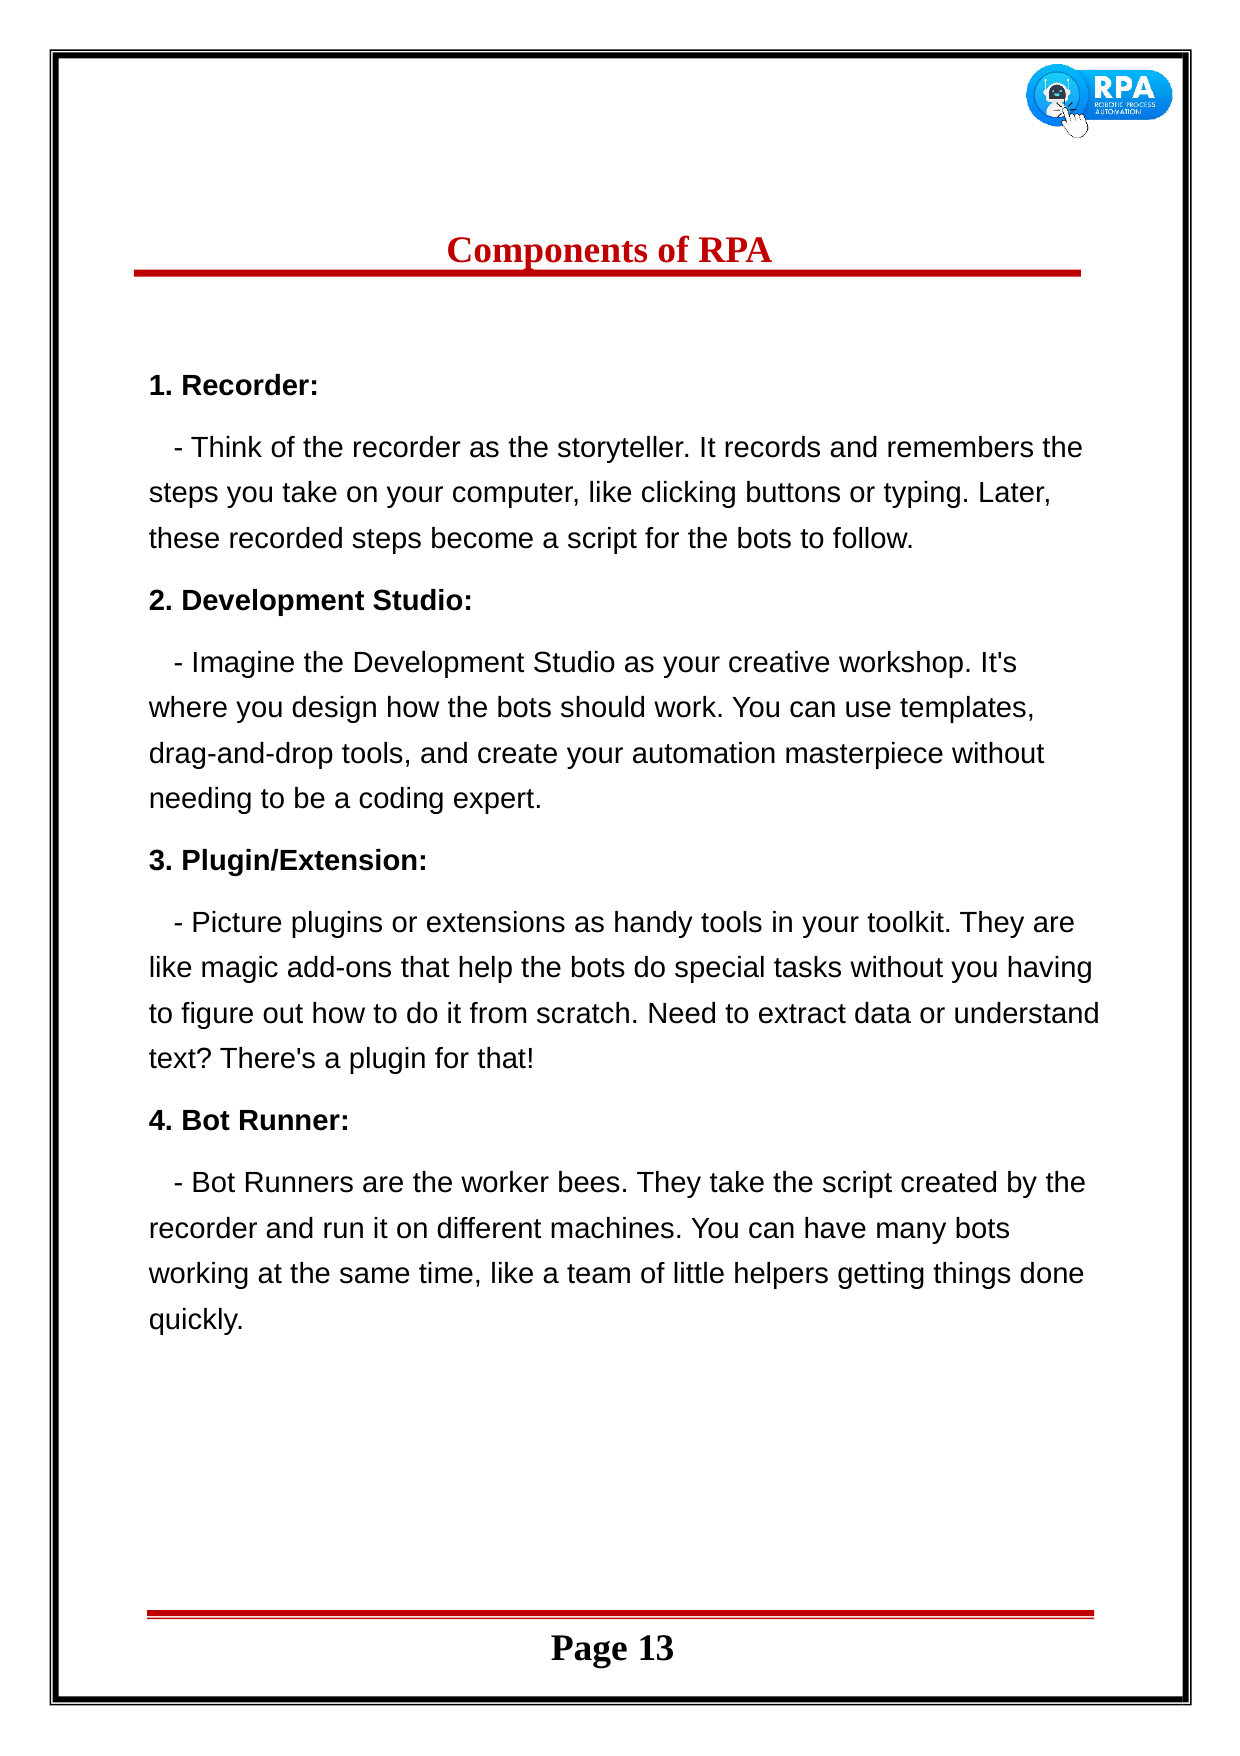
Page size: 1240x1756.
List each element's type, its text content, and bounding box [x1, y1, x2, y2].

text_box 1. Recorder: - Think of the recorder as the storyteller. It records and remembers the steps you take on your computer, like clicking buttons or typing. Later, these recorded steps become a script for the bots to follow. 2. Development Studio: - Imagine the Development Studio as your creative workshop. It's where you design how the bots should work. You can use templates, drag-and-drop tools, and create your automation masterpiece without needing to be a coding expert. 3. Plugin/Extension: - Picture plugins or extensions as handy tools in your toolkit. They are like magic add-ons that help the bots do special tasks without you having to figure out how to do it from scratch. Need to extract data or understand text? There's a plugin for that! 4. Bot Runner: - Bot Runners are the worker bees. They take the script created by the recorder and run it on different machines. You can have many bots working at the same time, like a team of little helpers getting things done quickly. [133, 348, 1121, 1343]
picture [1008, 41, 1190, 148]
text_box [706, 49, 1192, 1706]
text_box [808, 269, 1081, 277]
text_box Page 13 [533, 1626, 706, 1710]
text_box [147, 1610, 1095, 1620]
text_box [133, 269, 431, 277]
text_box Components of RPA [431, 204, 808, 278]
text_box [49, 49, 1008, 1706]
